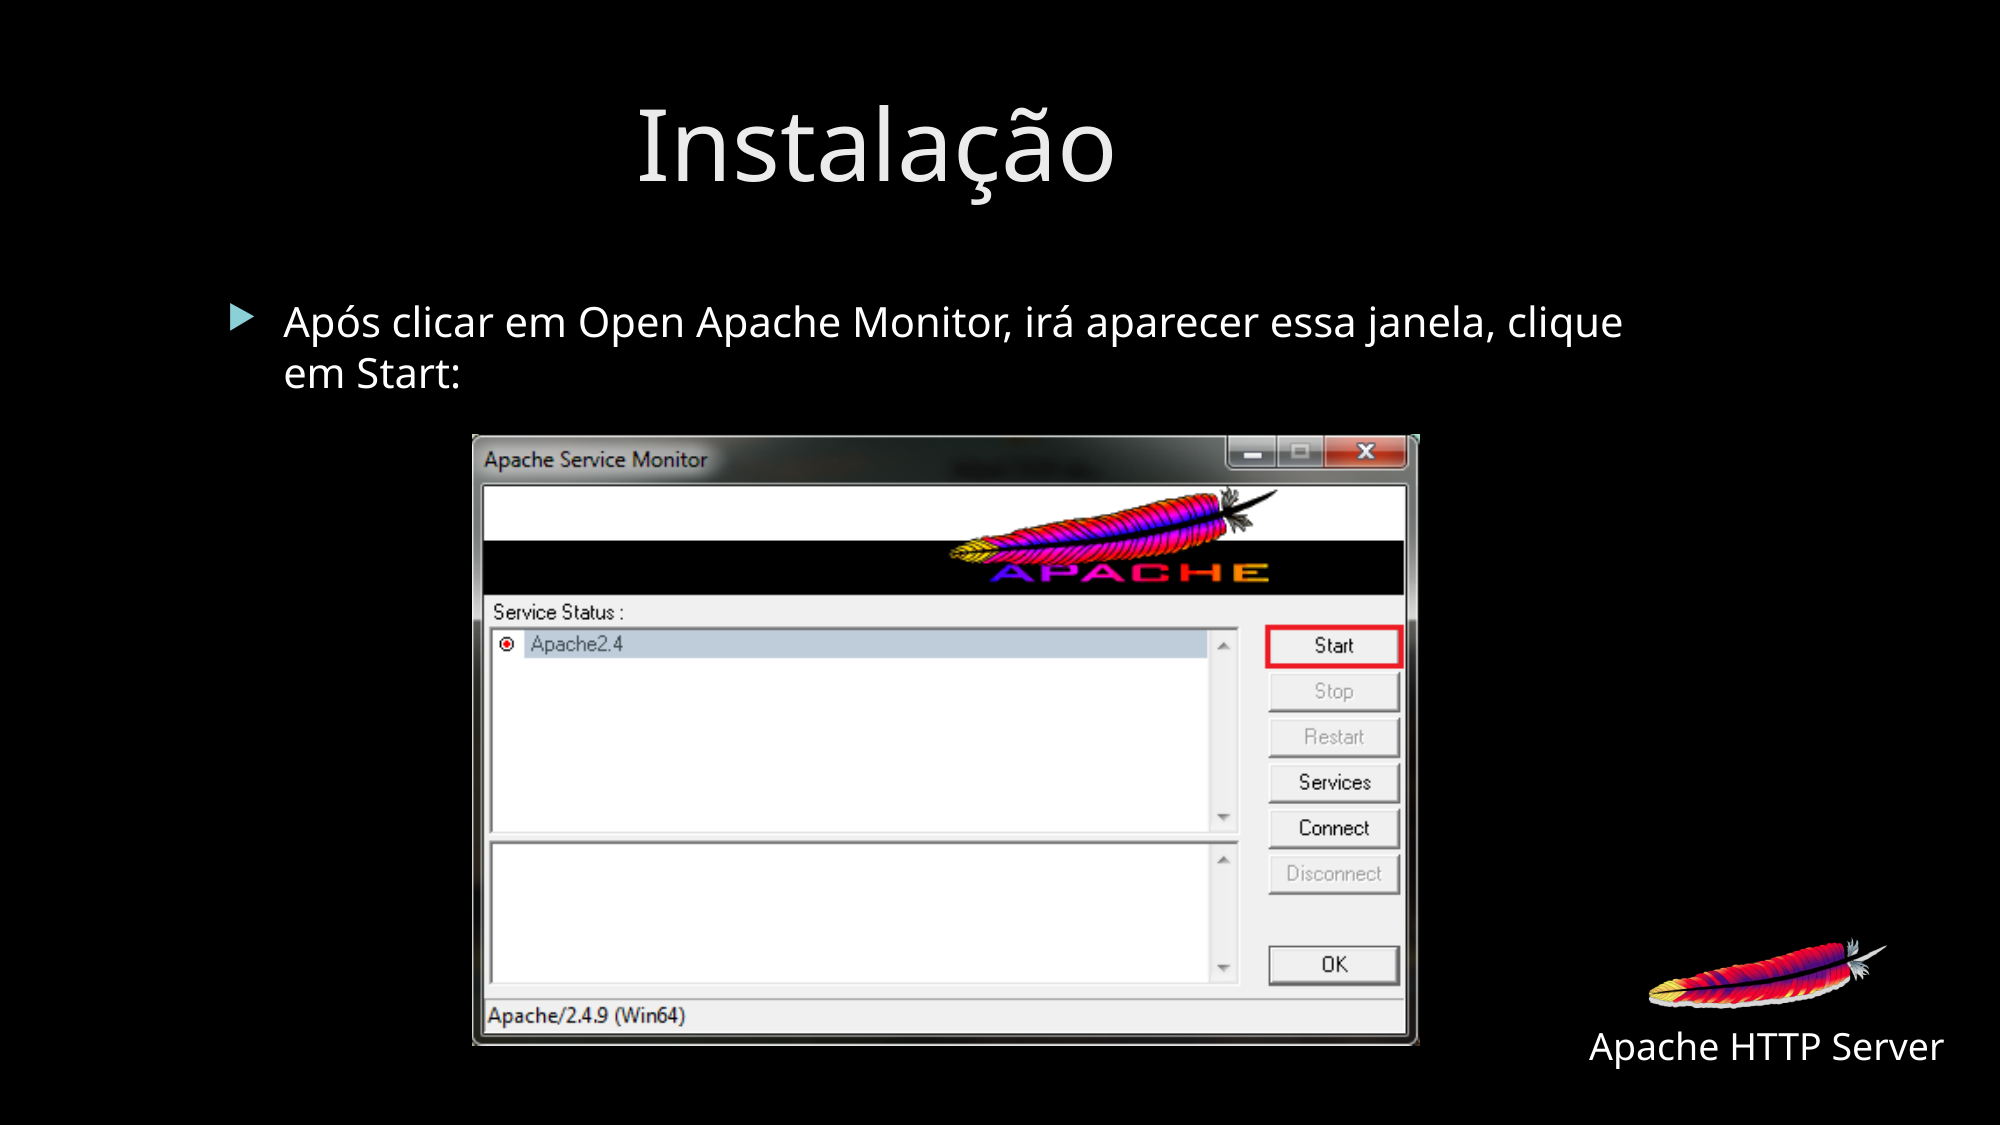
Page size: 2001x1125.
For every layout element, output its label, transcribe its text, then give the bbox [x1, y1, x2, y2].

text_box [1569, 836, 1966, 1109]
picture [472, 433, 1420, 1047]
list Após clicar em Open Apache Monitor, irá aparecer essa janela, clique em Start: [212, 217, 1680, 906]
title Instalação [106, 74, 1649, 304]
